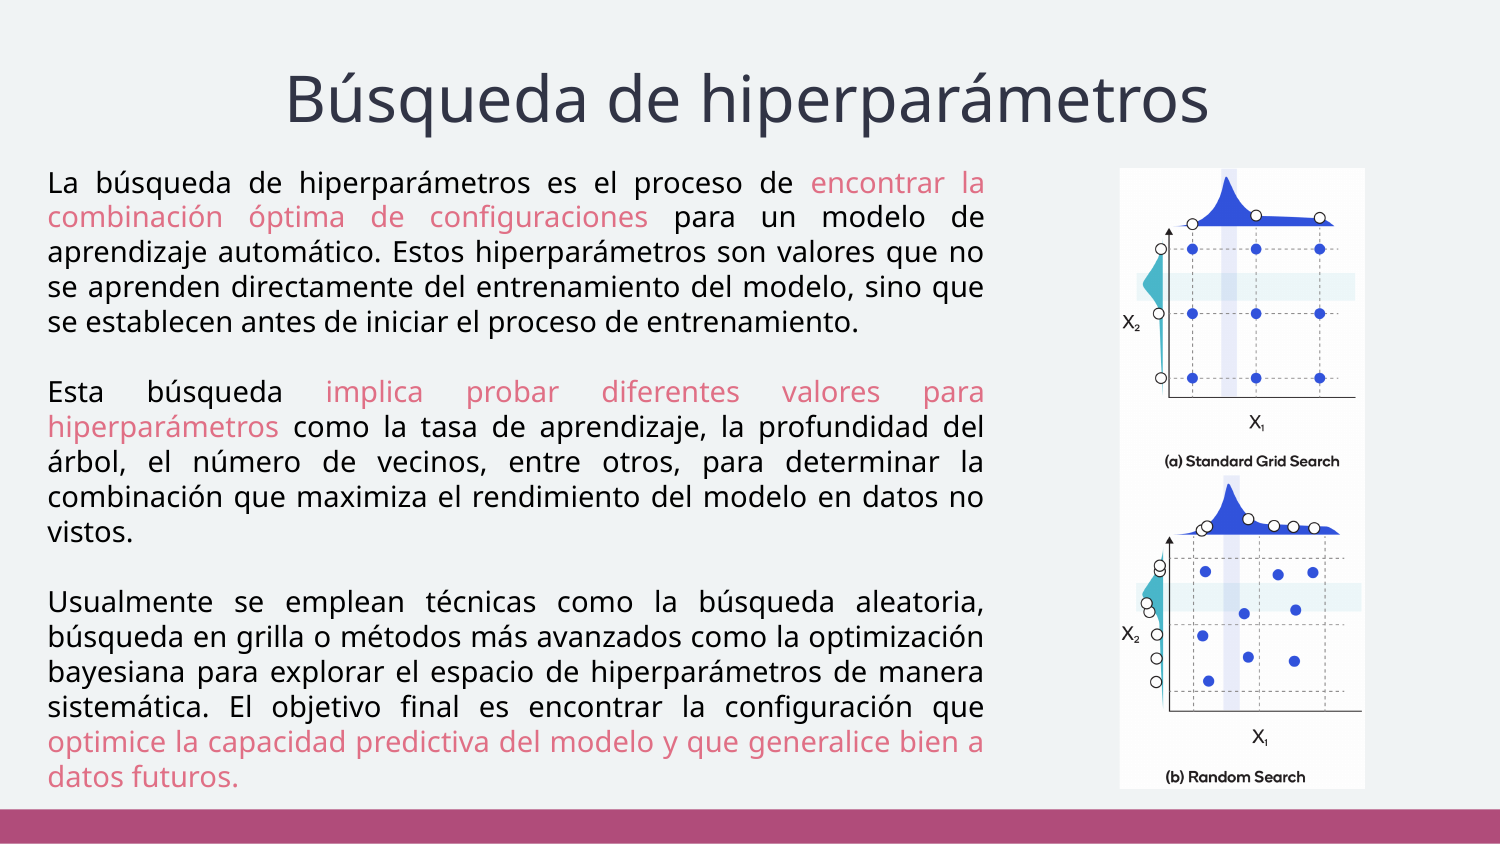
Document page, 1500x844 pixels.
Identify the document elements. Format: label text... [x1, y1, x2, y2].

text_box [1119, 168, 1366, 789]
title Búsqueda de hiperparámetros [46, 42, 1450, 168]
text_box La búsqueda de hiperparámetros es el proceso de encontrar la combinación óptima de configuraciones para un modelo de aprendizaje automático. Estos hiperparámetros son valores que no se aprenden directamente del entrenamiento del modelo, sino que se establecen antes de iniciar el proceso de entrenamiento. Esta búsqueda implica probar diferentes valores para hiperparámetros como la tasa de aprendizaje, la profundidad del árbol, el número de vecinos, entre otros, para determinar la combinación que maximiza el rendimiento del modelo en datos no vistos. Usualmente se emplean técnicas como la búsqueda aleatoria, búsqueda en grilla o métodos más avanzados como la optimización bayesiana para explorar el espacio de hiperparámetros de manera sistemática. El objetivo final es encontrar la configuración que optimice la capacidad predictiva del modelo y que generalice bien a datos futuros. [32, 163, 1001, 794]
